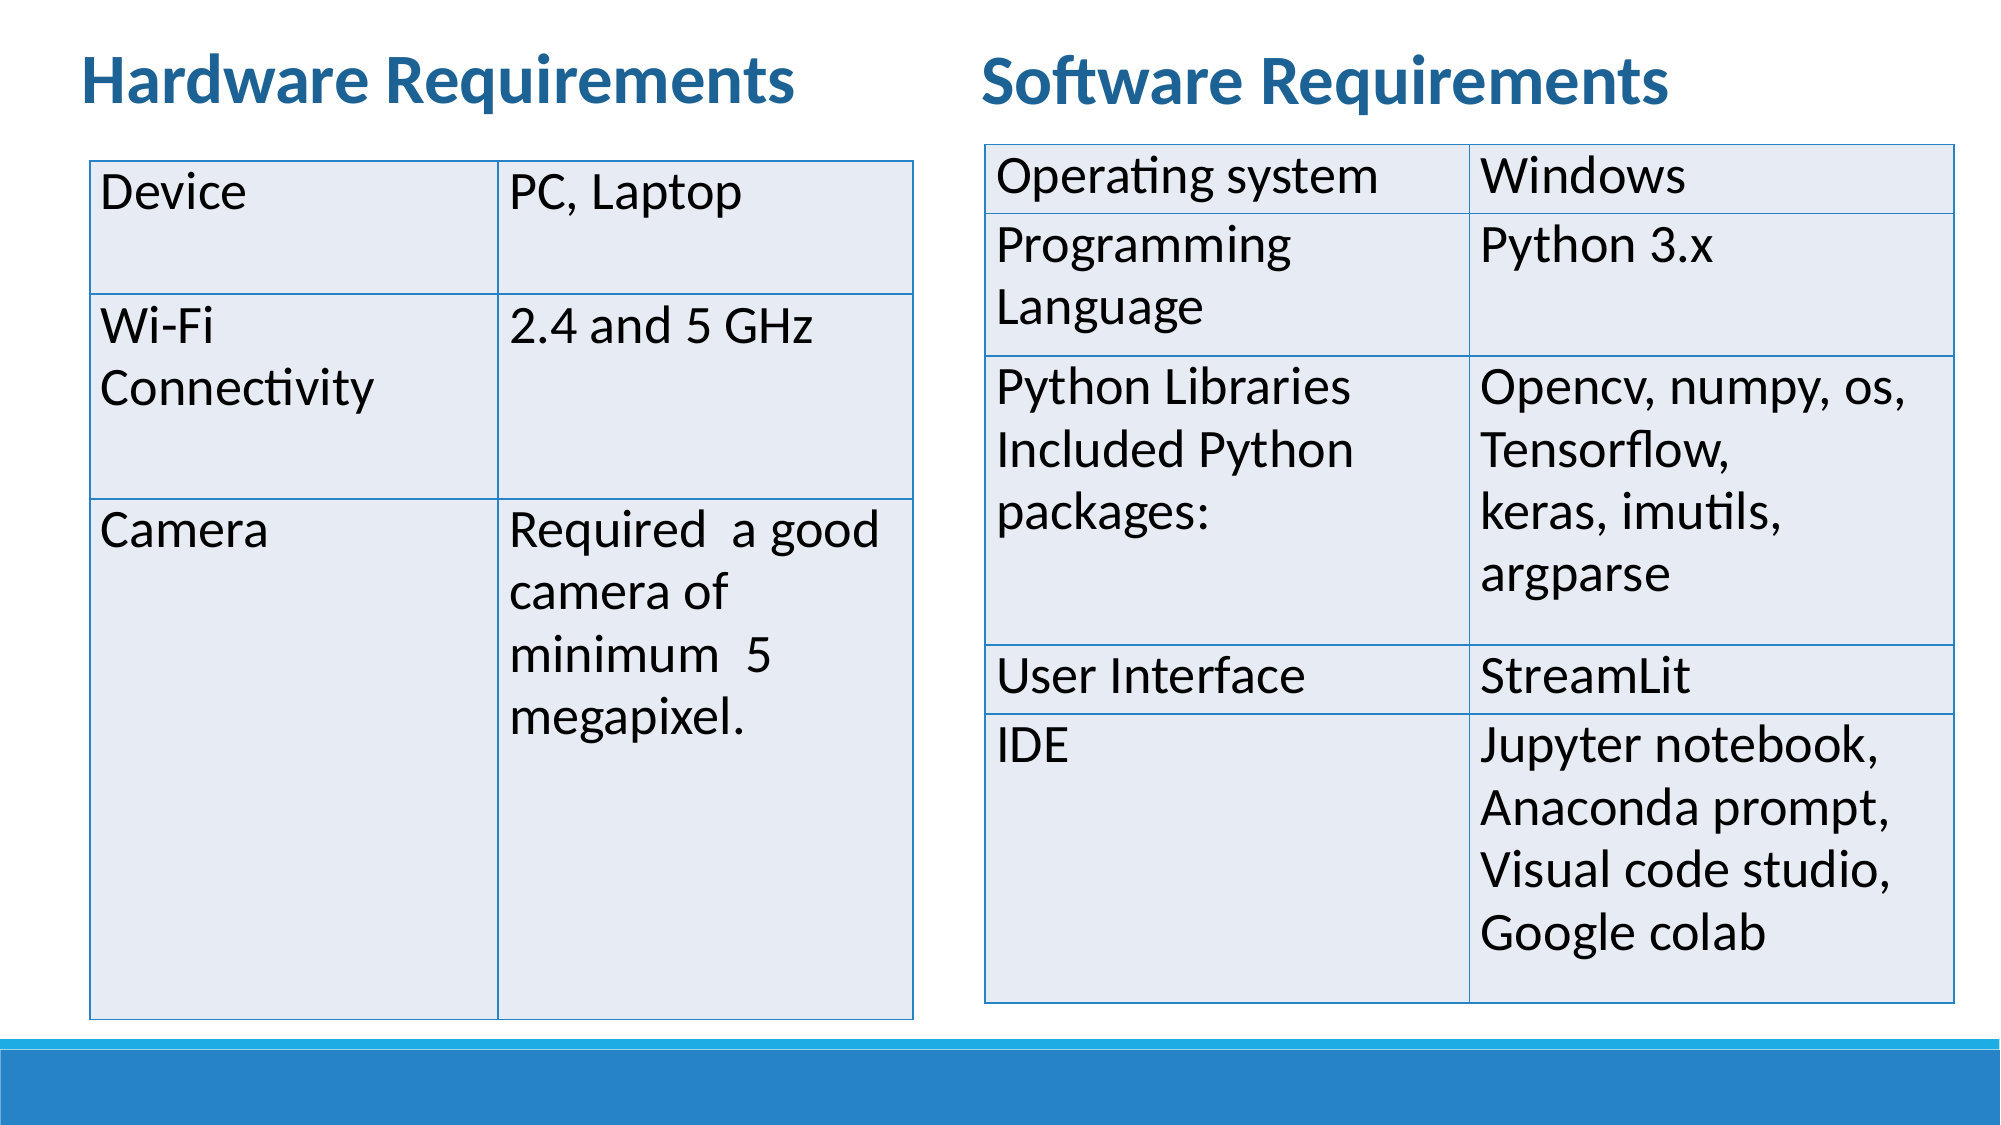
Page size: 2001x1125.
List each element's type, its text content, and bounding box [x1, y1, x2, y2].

table_cell Required a good camera of minimum 5 megapixel. [499, 500, 912, 1019]
table_cell Wi-Fi Connectivity [91, 295, 497, 498]
table_cell Python 3.x [1470, 214, 1953, 355]
table_cell Opencv, numpy, os, Tensorflow, keras, imutils, argparse [1470, 357, 1953, 644]
table_cell 2.4 and 5 GHz [499, 295, 912, 498]
table_cell Python Libraries Included Python packages: [986, 357, 1469, 644]
table_cell User Interface [986, 646, 1469, 713]
table_cell Jupyter notebook, Anaconda prompt, Visual code studio, Google colab [1470, 715, 1953, 1002]
text_box Software Requirements [965, 43, 1823, 119]
table_header Windows [1470, 145, 1953, 213]
table_cell Programming Language [986, 214, 1469, 355]
text_box [312, 75, 890, 160]
table_header Device [91, 162, 497, 293]
table_header Operating system [986, 145, 1469, 213]
text_box Hardware Requirements [65, 42, 966, 129]
table_cell IDE [986, 715, 1469, 1002]
table_cell StreamLit [1470, 646, 1953, 713]
table_header PC, Laptop [499, 162, 912, 293]
table_cell Camera [91, 500, 497, 1019]
